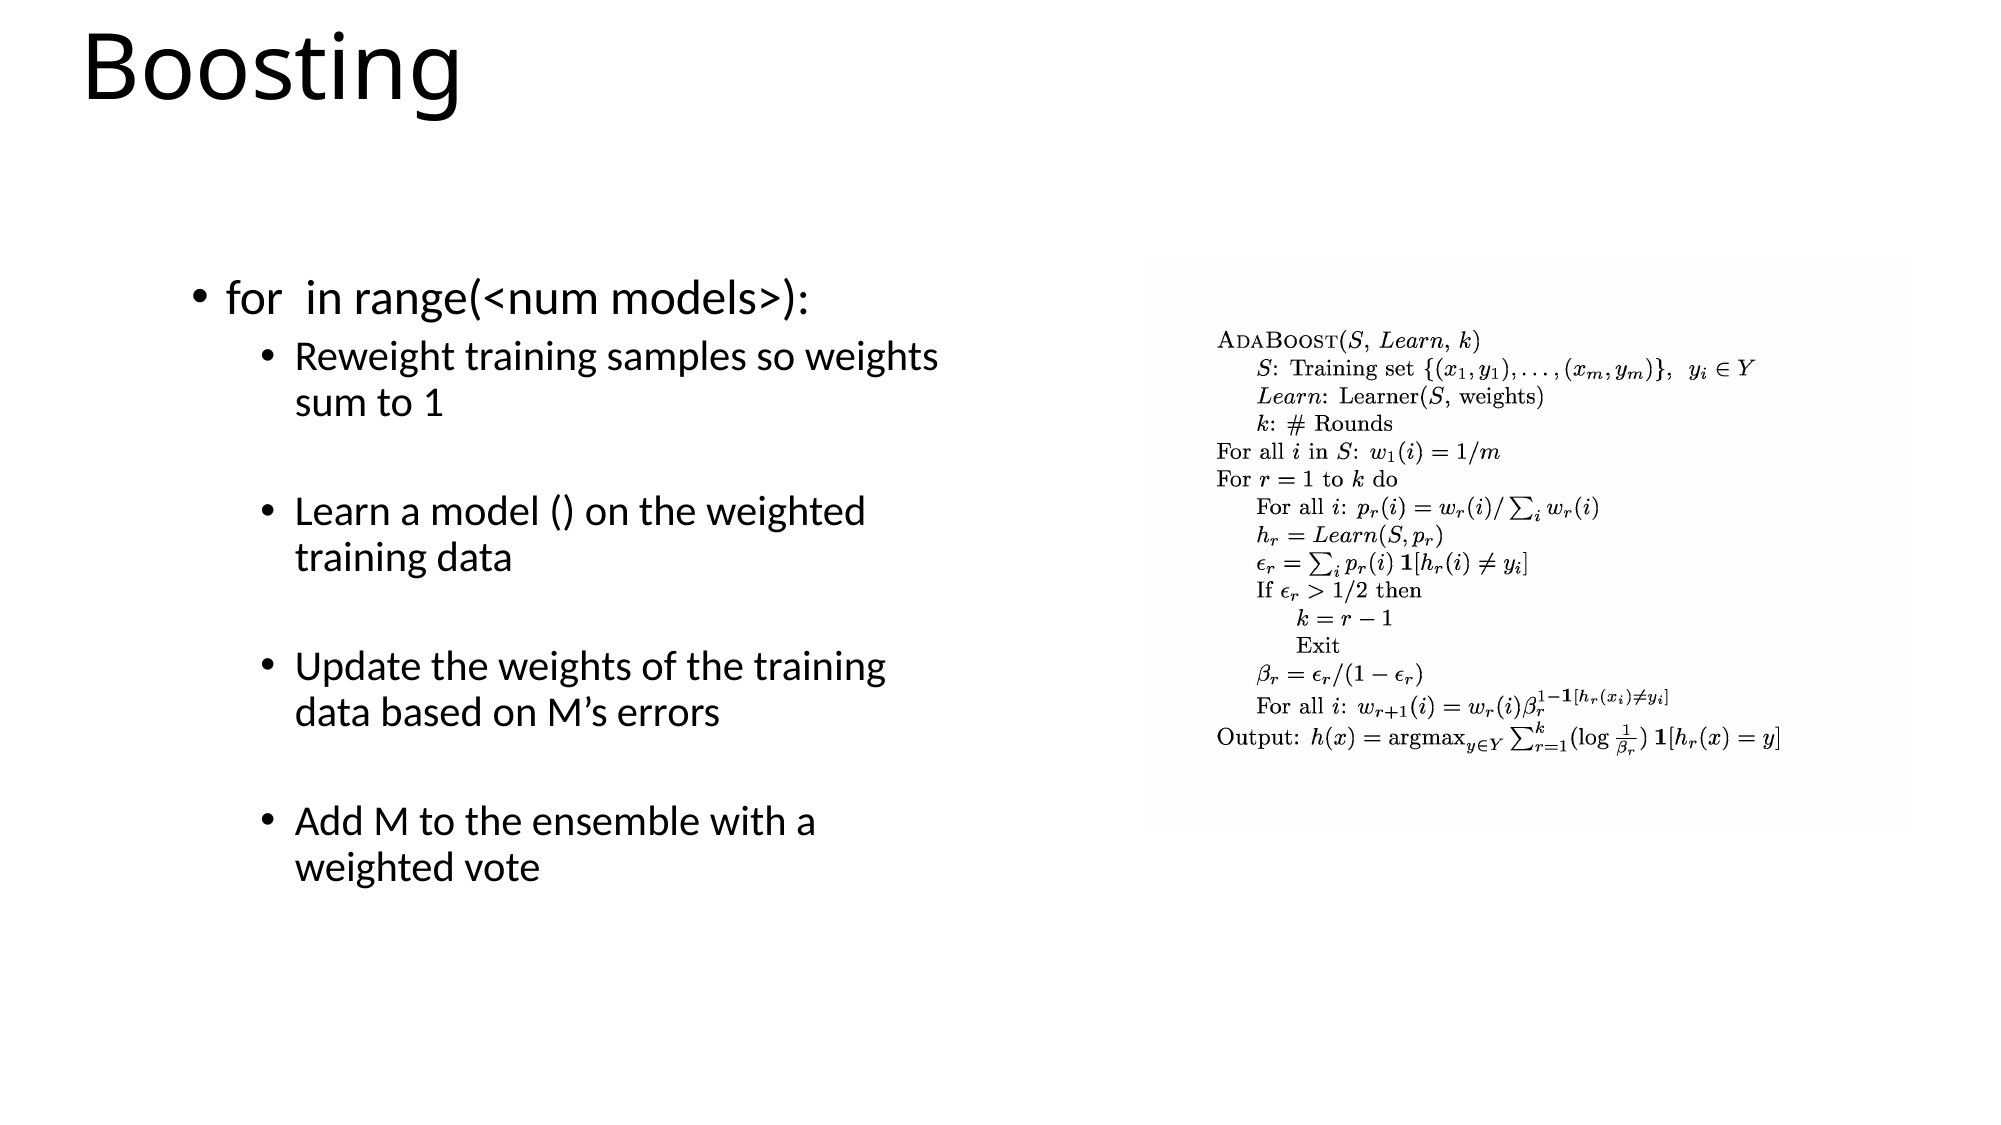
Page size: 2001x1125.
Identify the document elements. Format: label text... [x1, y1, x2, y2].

picture [1147, 258, 1909, 830]
text_box Boosting [65, 13, 1910, 169]
